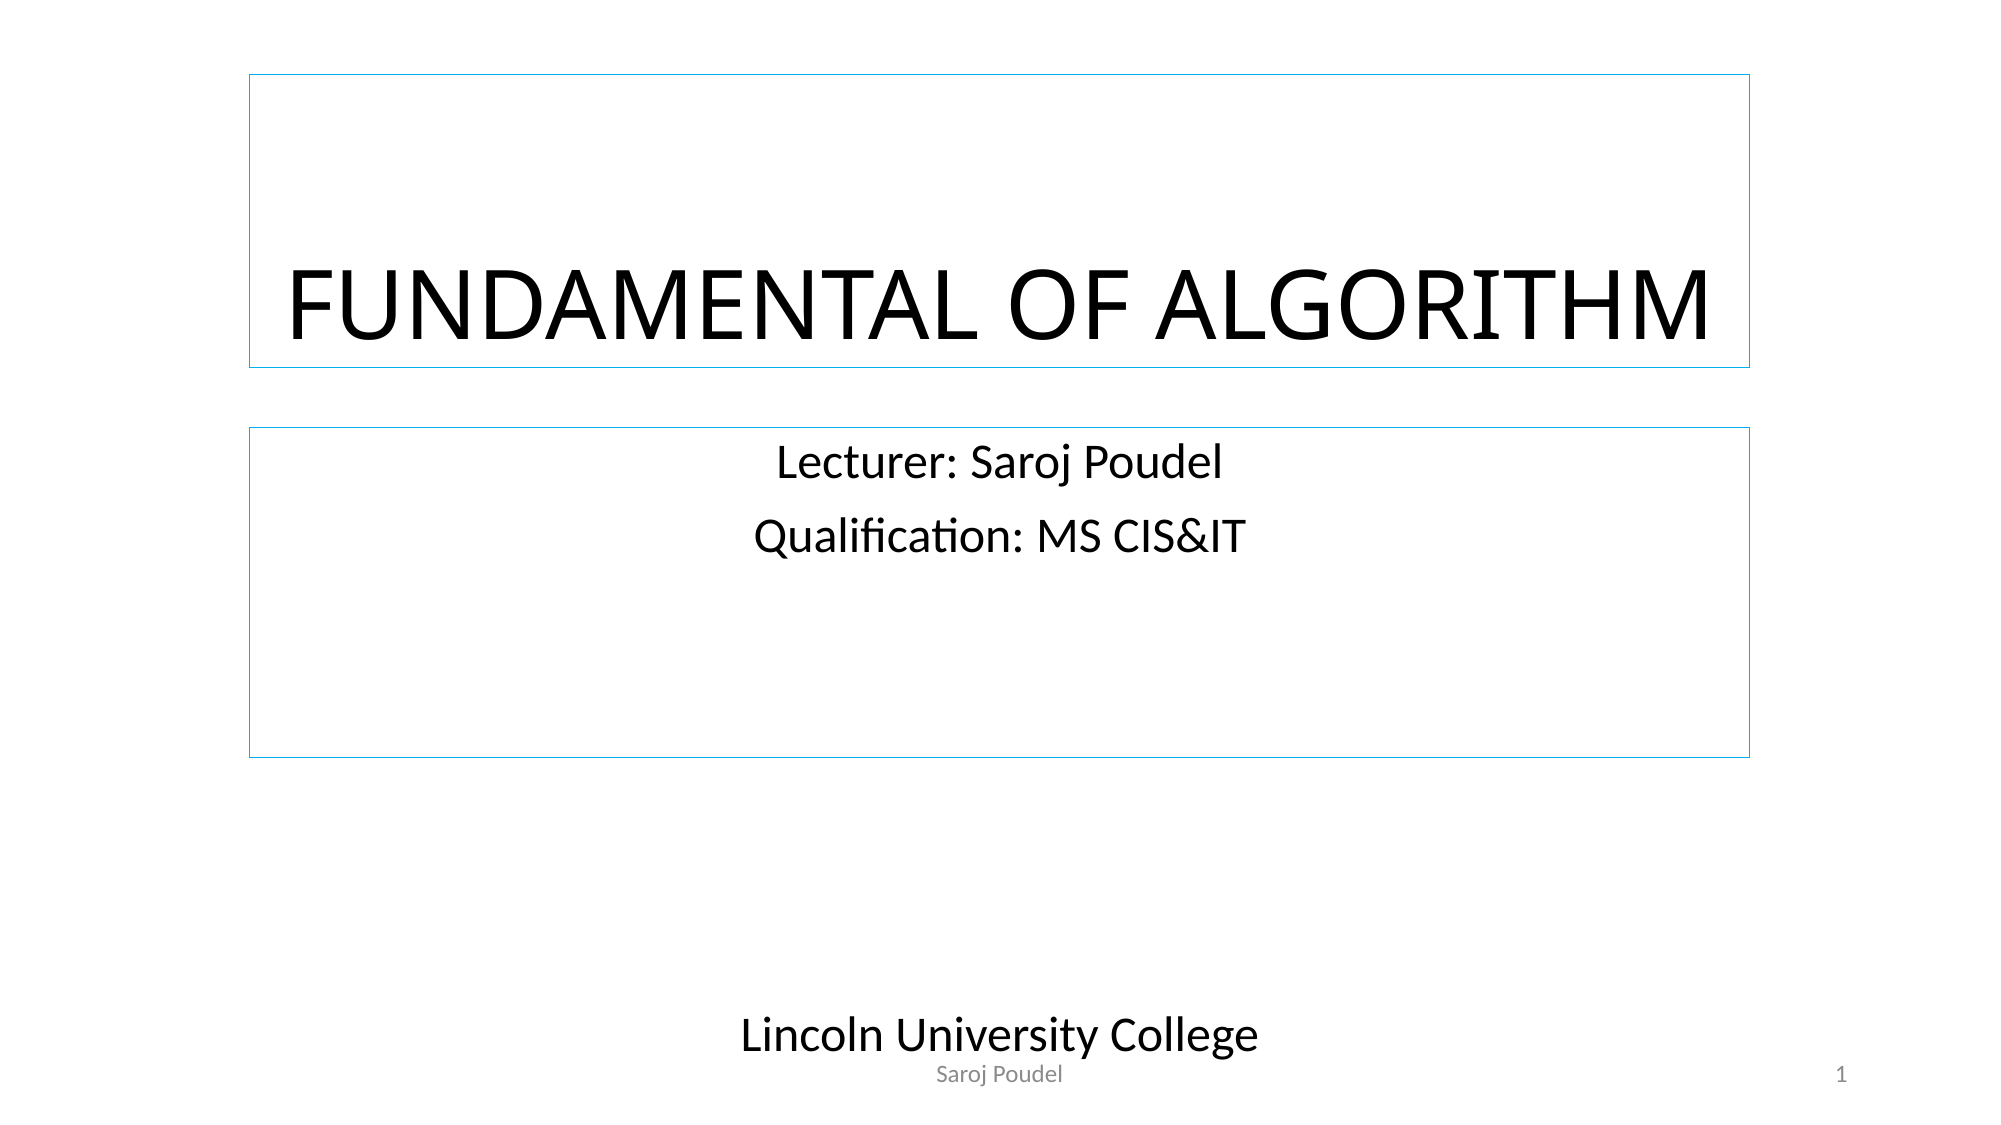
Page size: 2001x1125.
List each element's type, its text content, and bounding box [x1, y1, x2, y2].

text_box Lincoln University College [612, 1001, 1388, 1103]
footer Saroj Poudel [662, 1042, 1338, 1103]
subtitle Lecturer: Saroj Poudel Qualification: MS CIS&IT [249, 427, 1750, 758]
slide_number 1 [1412, 1042, 1863, 1103]
title FUNDAMENTAL OF ALGORITHM [249, 74, 1750, 368]
